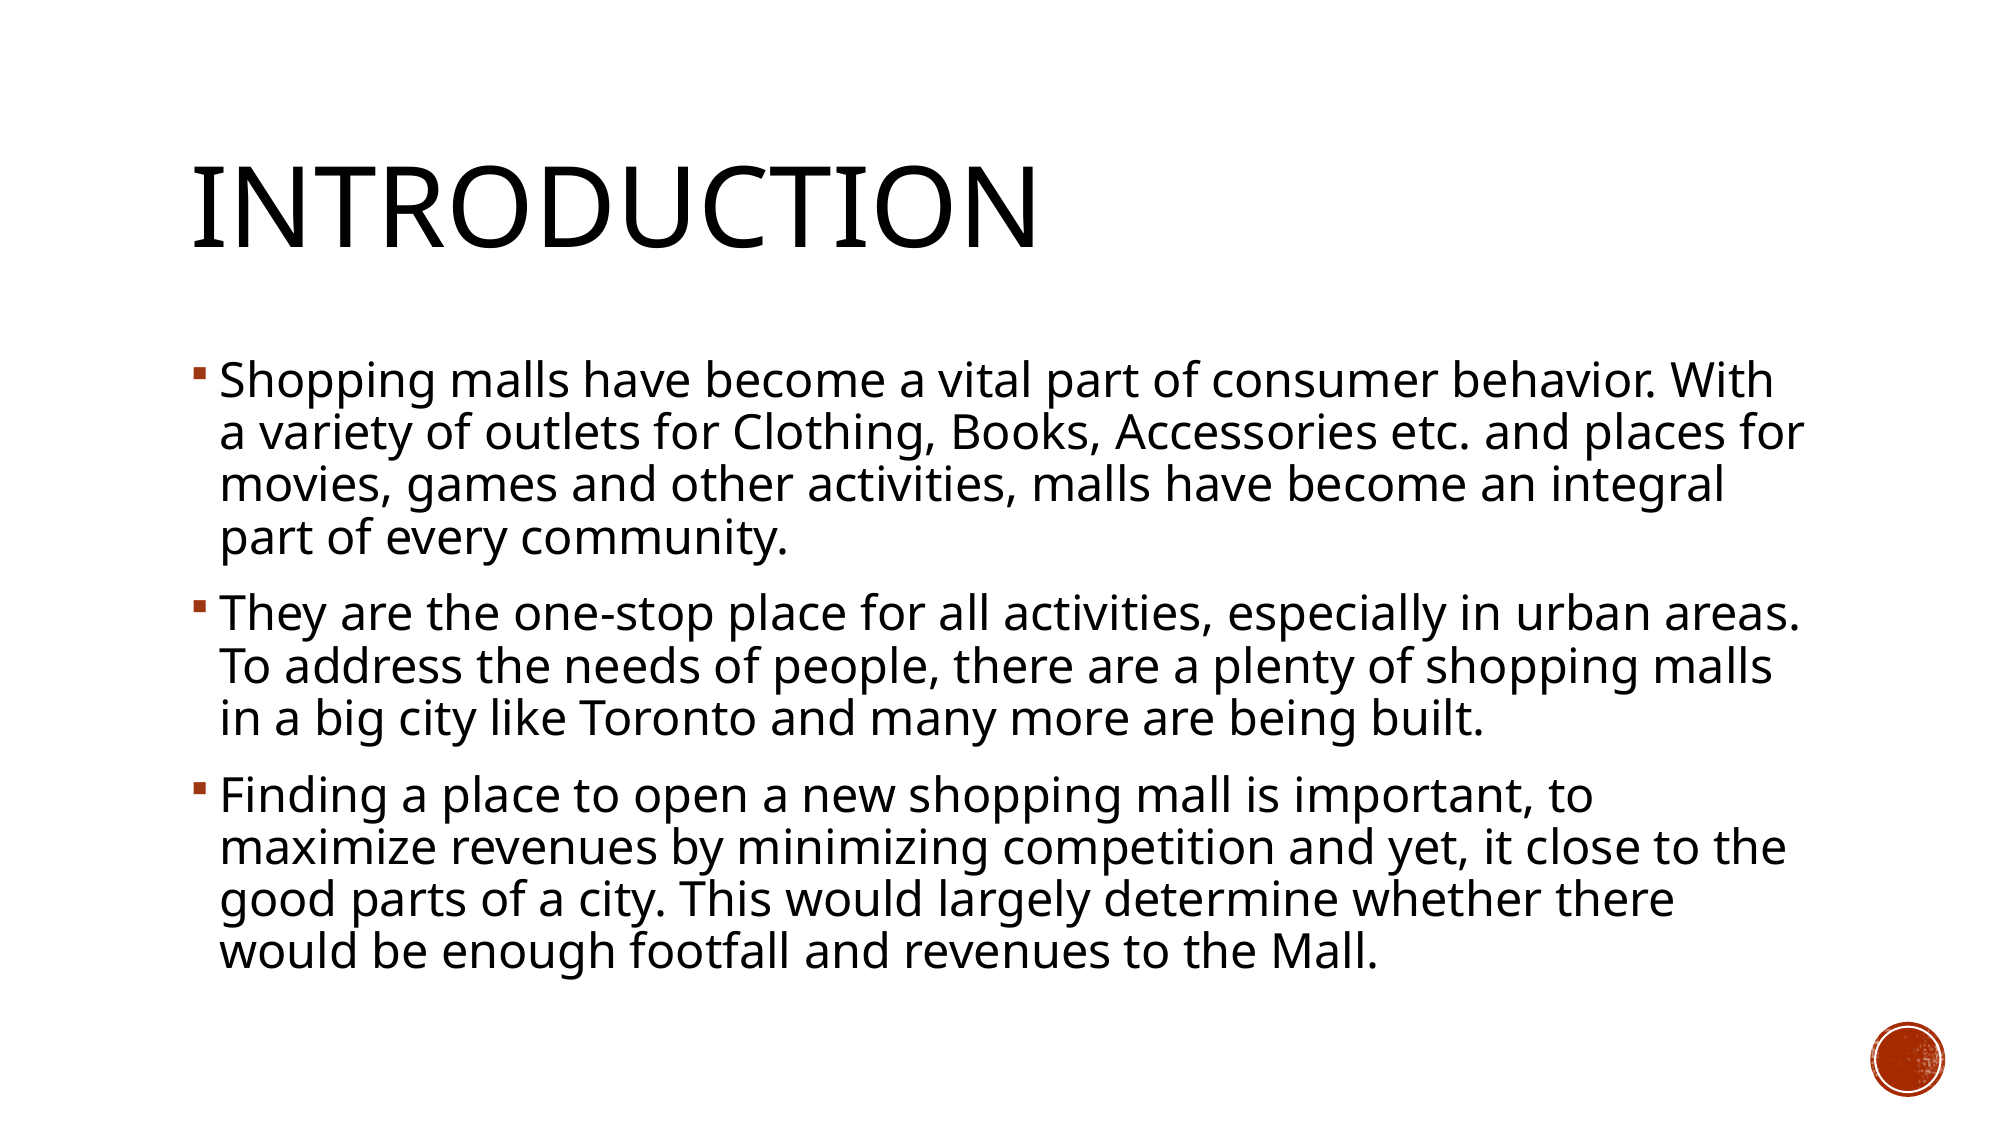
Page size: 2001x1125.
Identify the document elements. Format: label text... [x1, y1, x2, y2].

list Shopping malls have become a vital part of consumer behavior. With a variety of outlets for Clothing, Books, Accessories etc. and places for movies, games and other activities, malls have become an integral part of every community. They are the one-stop place for all activities, especially in urban areas. To address the needs of people, there are a plenty of shopping malls in a big city like Toronto and many more are being built. Finding a place to open a new shopping mall is important, to maximize revenues by minimizing competition and yet, it close to the good parts of a city. This would largely determine whether there would be enough footfall and revenues to the Mall. [175, 348, 1826, 1046]
title Introduction [175, 79, 1826, 344]
